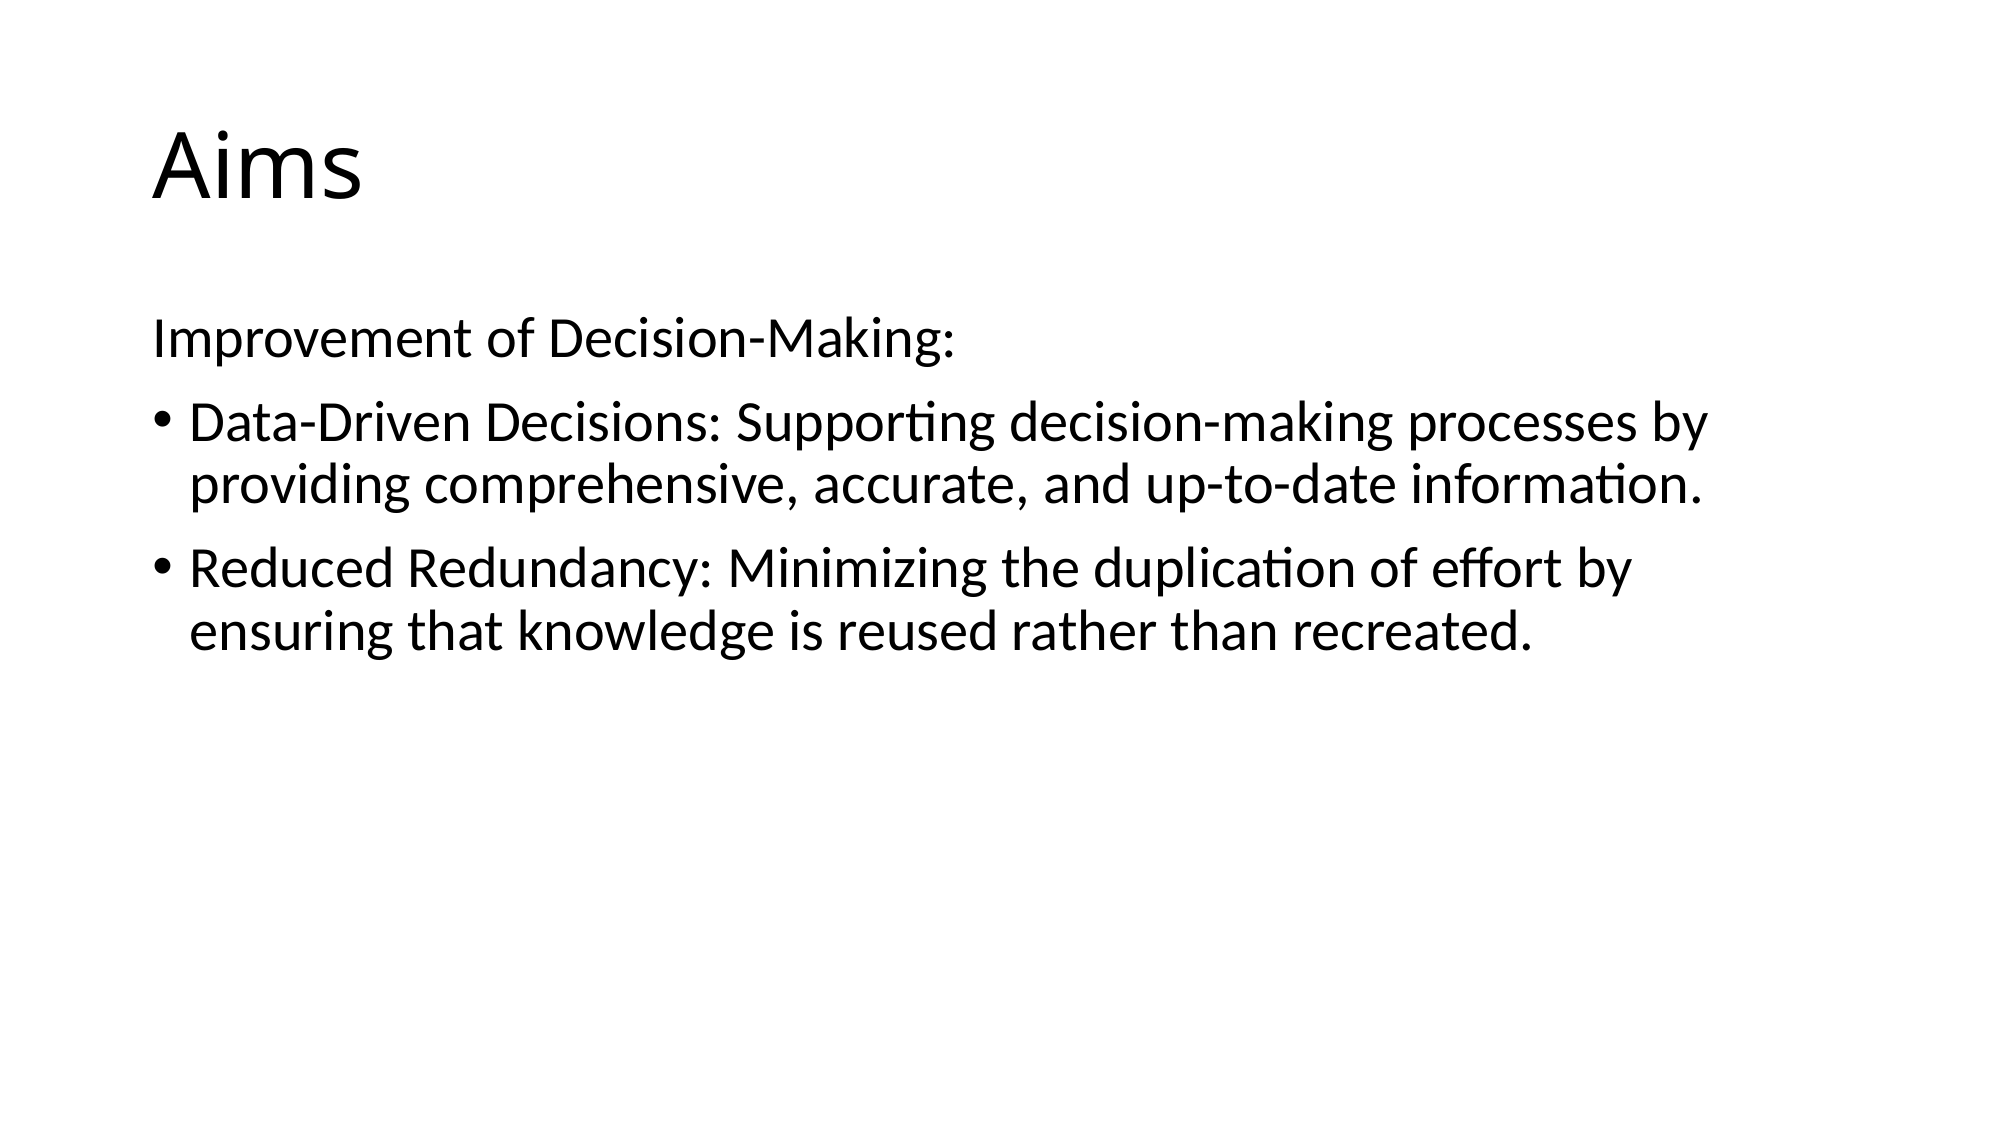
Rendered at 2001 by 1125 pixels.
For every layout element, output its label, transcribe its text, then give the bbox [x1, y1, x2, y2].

title Aims [137, 59, 1863, 278]
list Improvement of Decision-Making: Data-Driven Decisions: Supporting decision-making processes by providing comprehensive, accurate, and up-to-date information. Reduced Redundancy: Minimizing the duplication of effort by ensuring that knowledge is reused rather than recreated. [137, 299, 1863, 1014]
